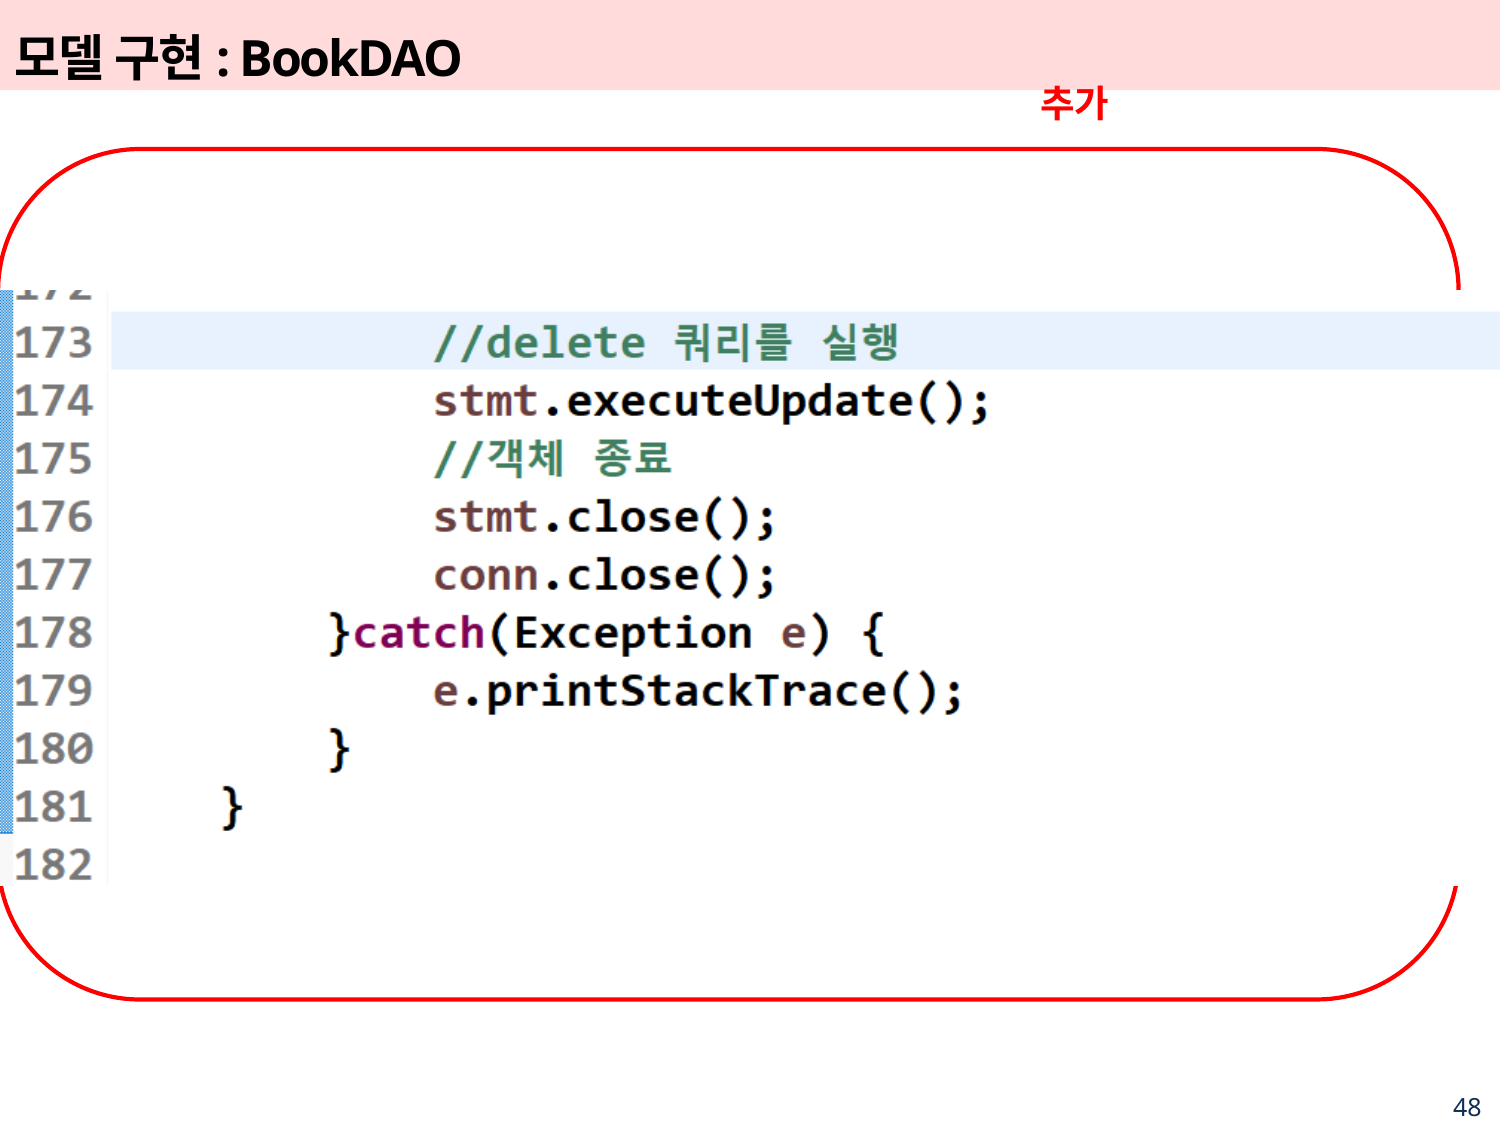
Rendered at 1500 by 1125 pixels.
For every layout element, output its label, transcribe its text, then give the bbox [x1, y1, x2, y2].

text_box 추가 [1025, 72, 1124, 133]
title 모델 구현: BookDAO [0, 19, 1161, 97]
text_box [0, 894, 1457, 1002]
picture [0, 290, 1500, 886]
text_box [0, 146, 1461, 289]
